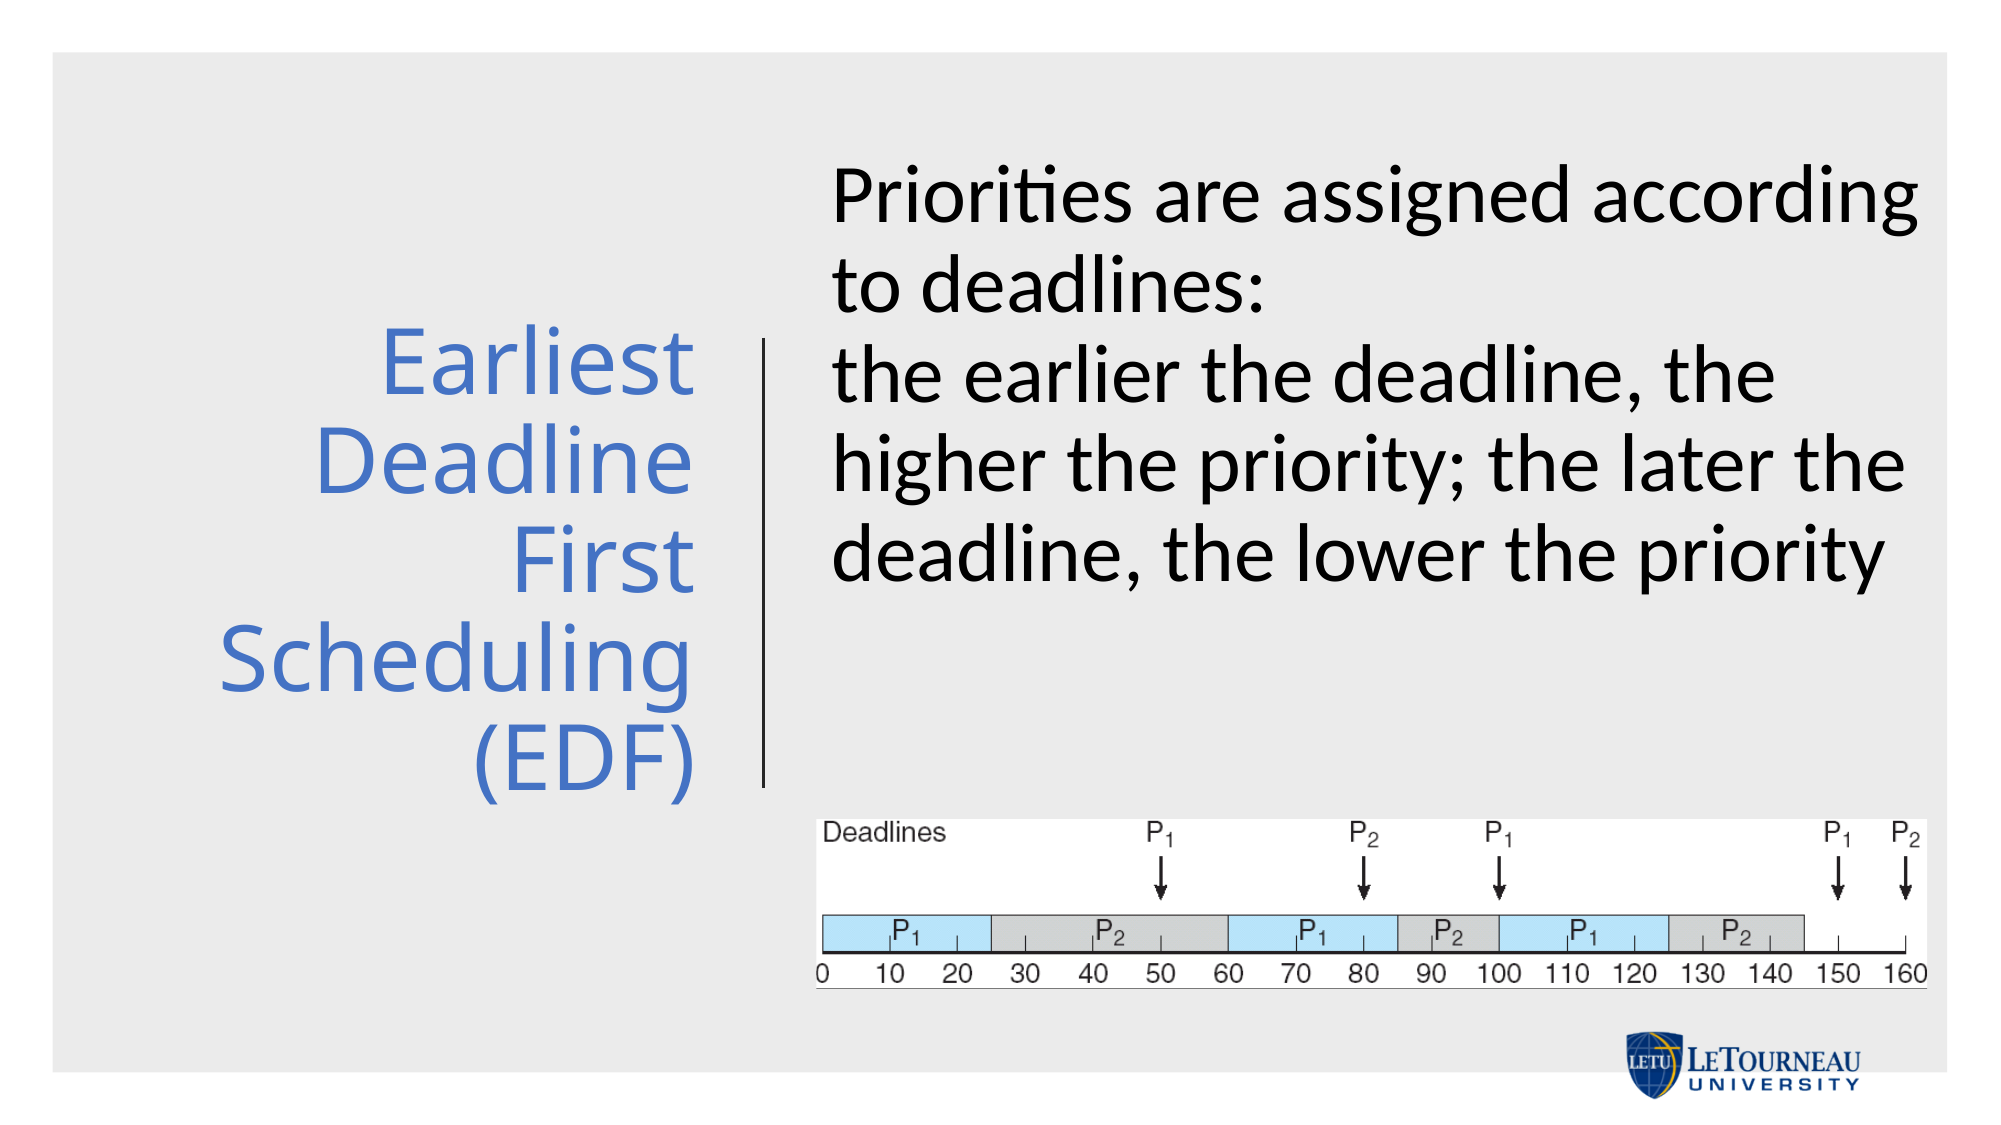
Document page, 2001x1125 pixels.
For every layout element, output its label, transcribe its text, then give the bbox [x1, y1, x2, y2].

title Earliest Deadline First Scheduling (EDF) [137, 158, 711, 967]
list Priorities are assigned according to deadlines: the earlier the deadline, the higher the priority; the later the deadline, the lower the priority [816, 52, 1948, 773]
text_box [52, 51, 1948, 1073]
picture [816, 819, 1928, 989]
picture [1623, 1073, 1863, 1105]
